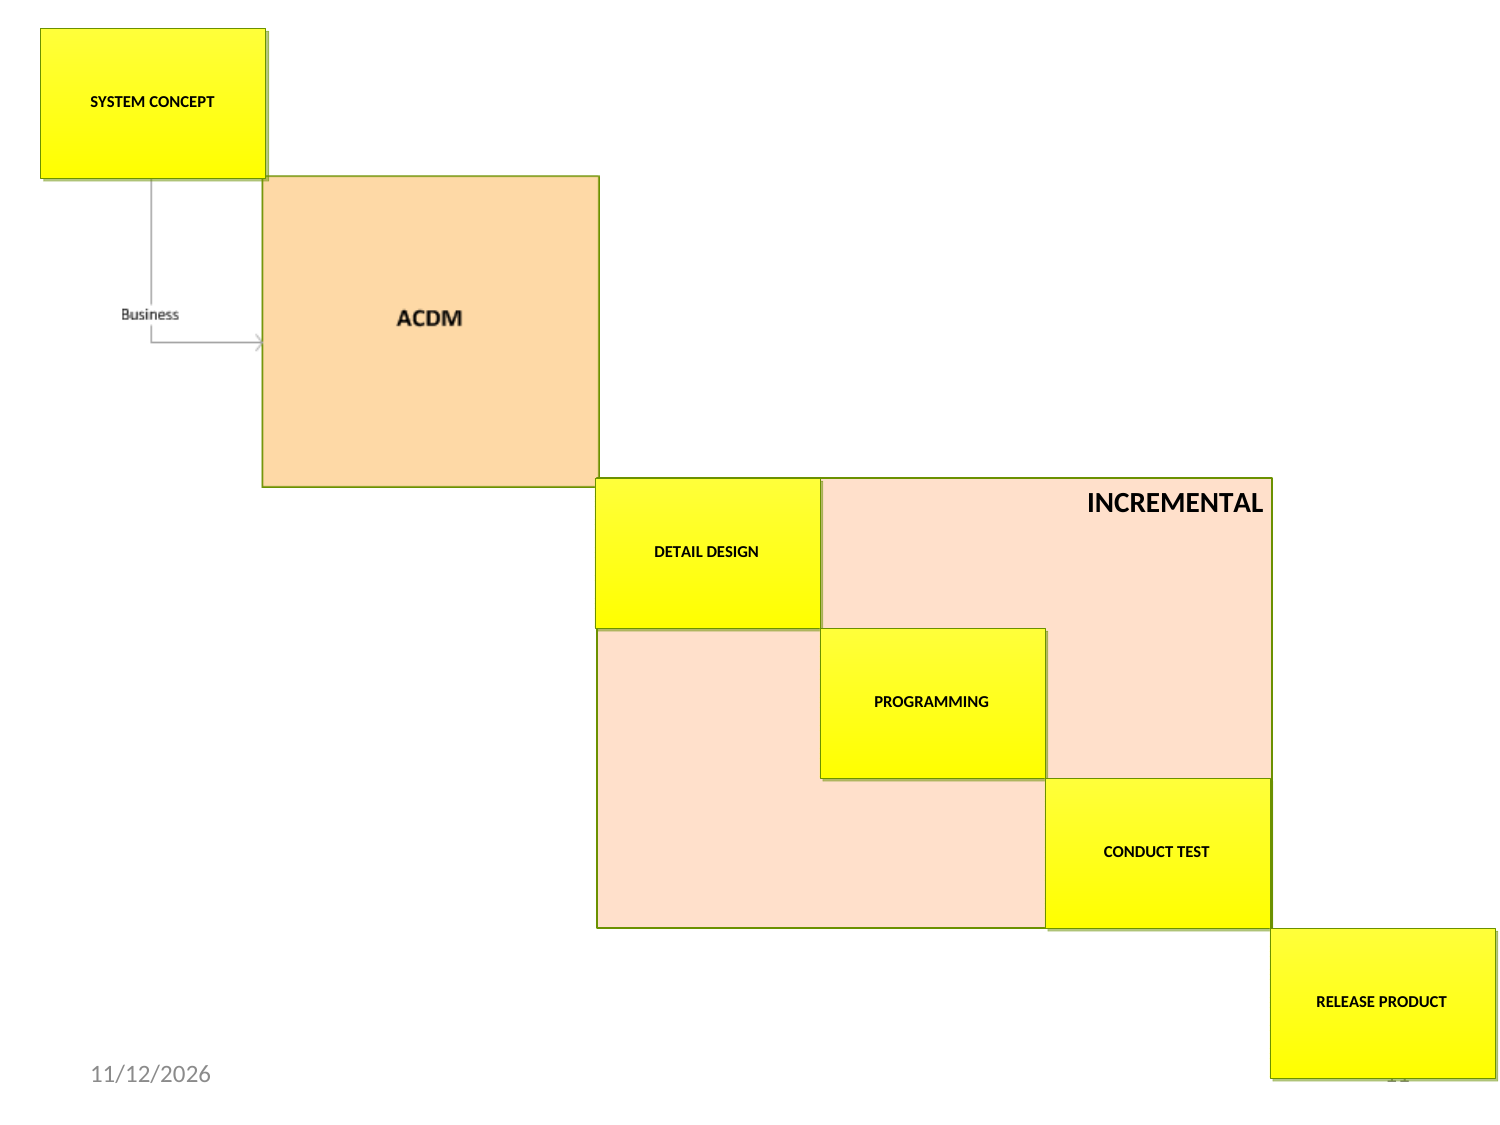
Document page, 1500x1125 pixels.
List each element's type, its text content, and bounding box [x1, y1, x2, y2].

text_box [37, 24, 272, 184]
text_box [591, 474, 826, 634]
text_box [593, 642, 1036, 932]
slide_number 11 [1074, 1042, 1425, 1103]
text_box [1266, 924, 1500, 1084]
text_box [826, 474, 1276, 774]
picture [121, 174, 601, 488]
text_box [816, 624, 1051, 784]
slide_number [75, 1042, 425, 1103]
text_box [1041, 774, 1276, 934]
